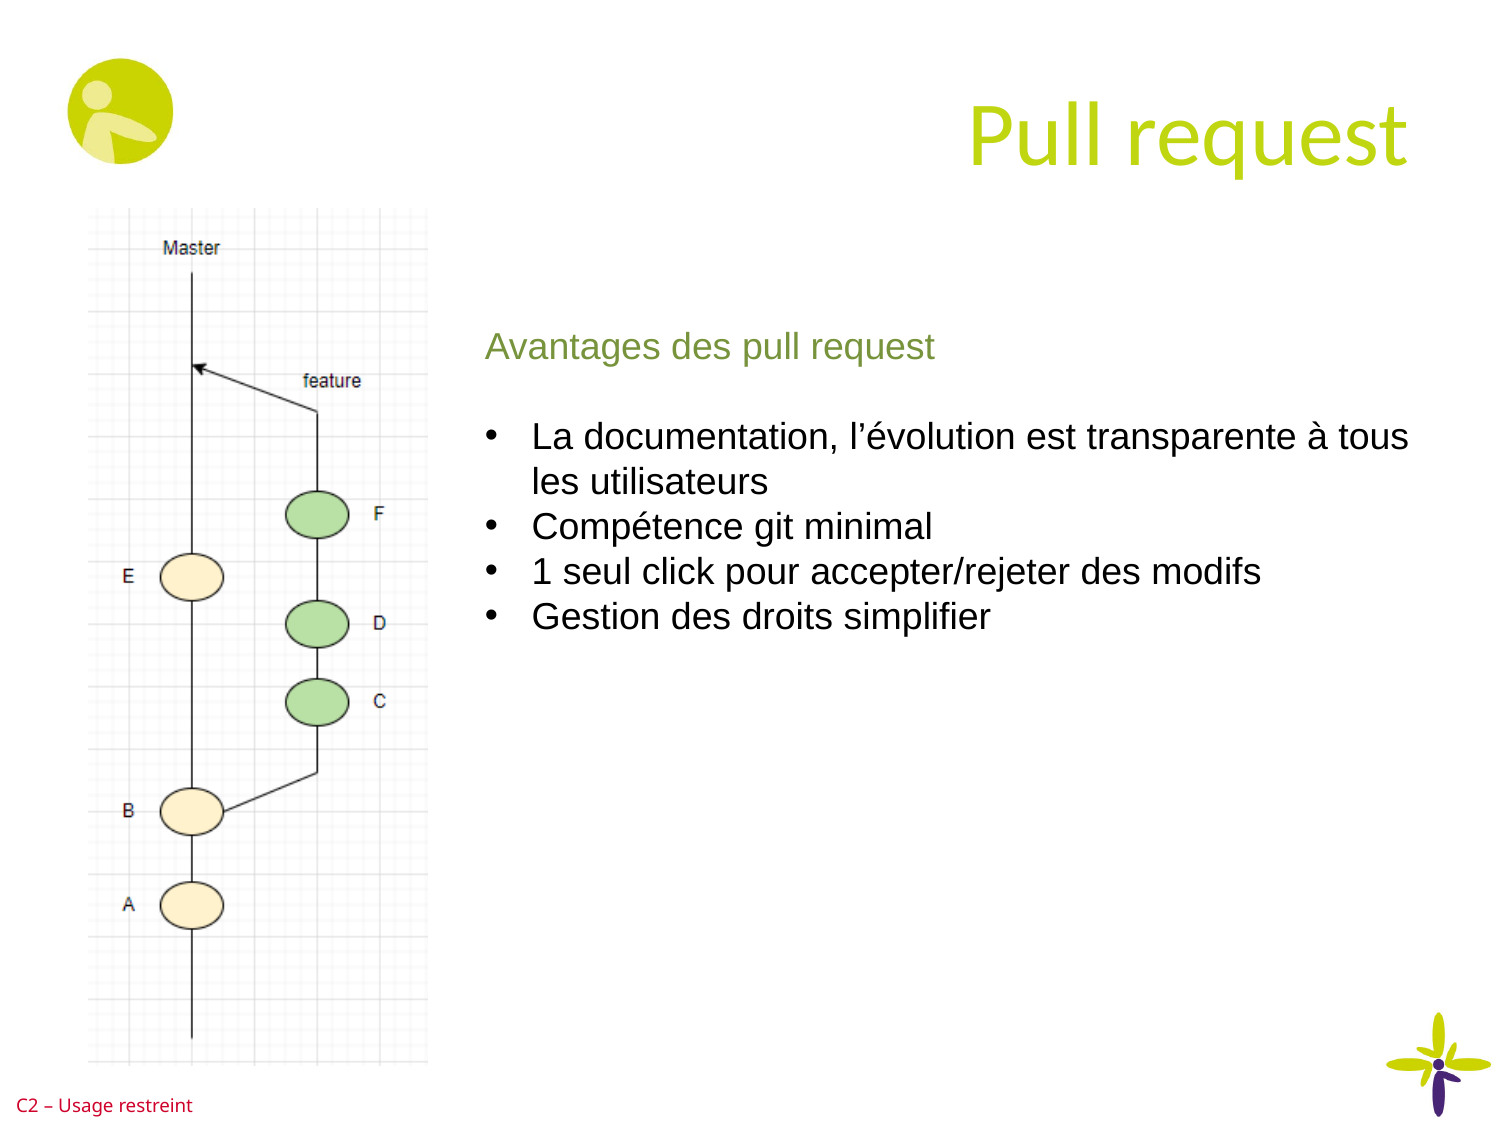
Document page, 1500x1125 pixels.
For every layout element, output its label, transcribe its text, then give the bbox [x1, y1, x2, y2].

text_box Avantages des pull request La documentation, l’évolution est transparente à tous les utilisateurs Compétence git minimal 1 seul click pour accepter/rejeter des modifs Gestion des droits simplifier [470, 314, 1435, 645]
picture [1377, 1004, 1500, 1125]
picture [58, 50, 183, 174]
picture [88, 207, 428, 1067]
title Pull request [208, 35, 1425, 223]
